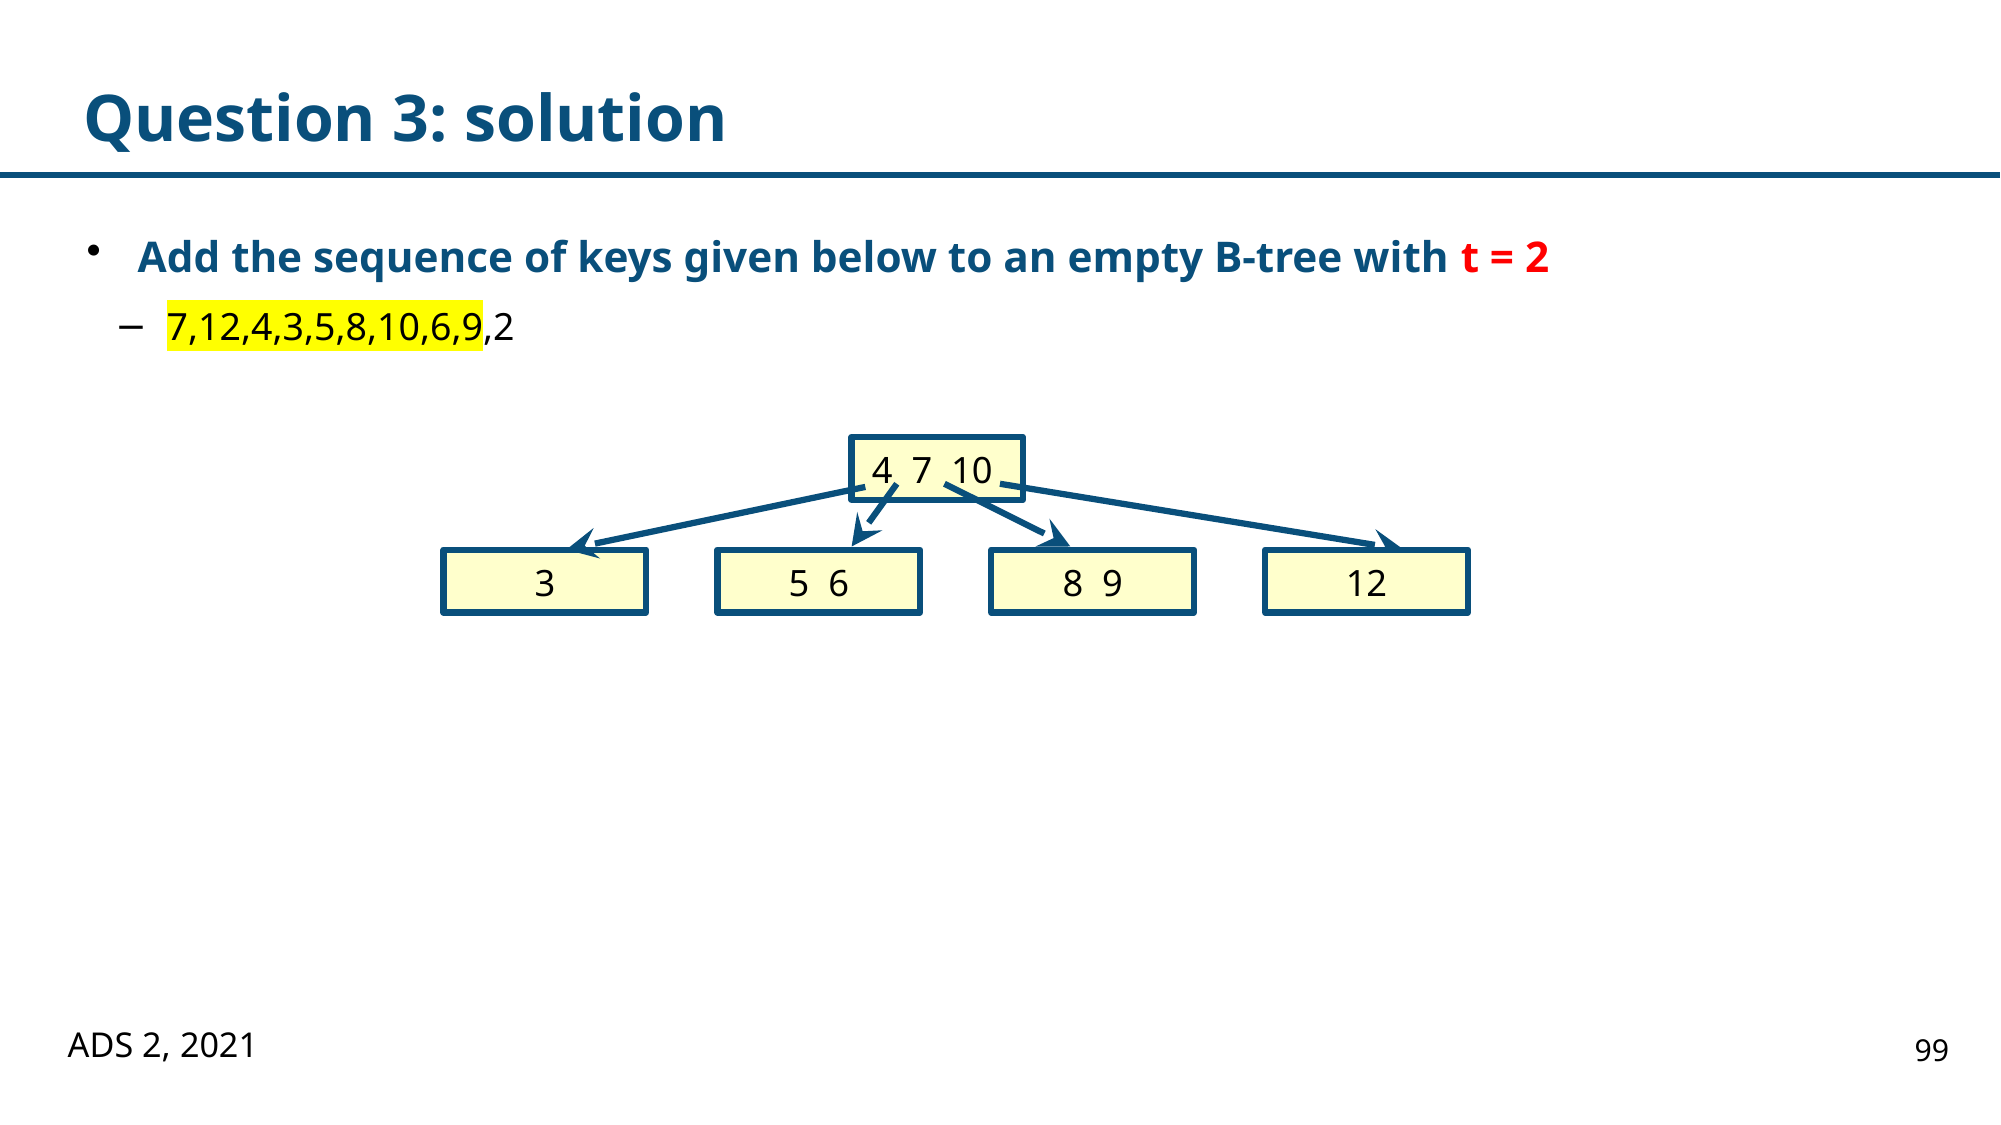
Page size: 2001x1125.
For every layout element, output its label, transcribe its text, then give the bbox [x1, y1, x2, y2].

footer ADS 2, 2021 [51, 1022, 1317, 1101]
slide_number 99 [1643, 1022, 1968, 1101]
text_box 5 6 [717, 549, 921, 613]
text_box [851, 523, 873, 547]
title Question 3: solution [83, 50, 1790, 180]
text_box [1384, 536, 1403, 549]
text_box 8 9 [991, 549, 1194, 613]
text_box 12 [1265, 549, 1468, 613]
text_box [566, 535, 589, 556]
text_box 3 [443, 549, 647, 613]
text_box 4 7 10 [851, 437, 1023, 500]
text_box [1047, 528, 1071, 547]
list Add the sequence of keys given below to an empty B-tree with t = 2 7,12,4,3,5,8,10,6,9,2 [83, 220, 1917, 1000]
